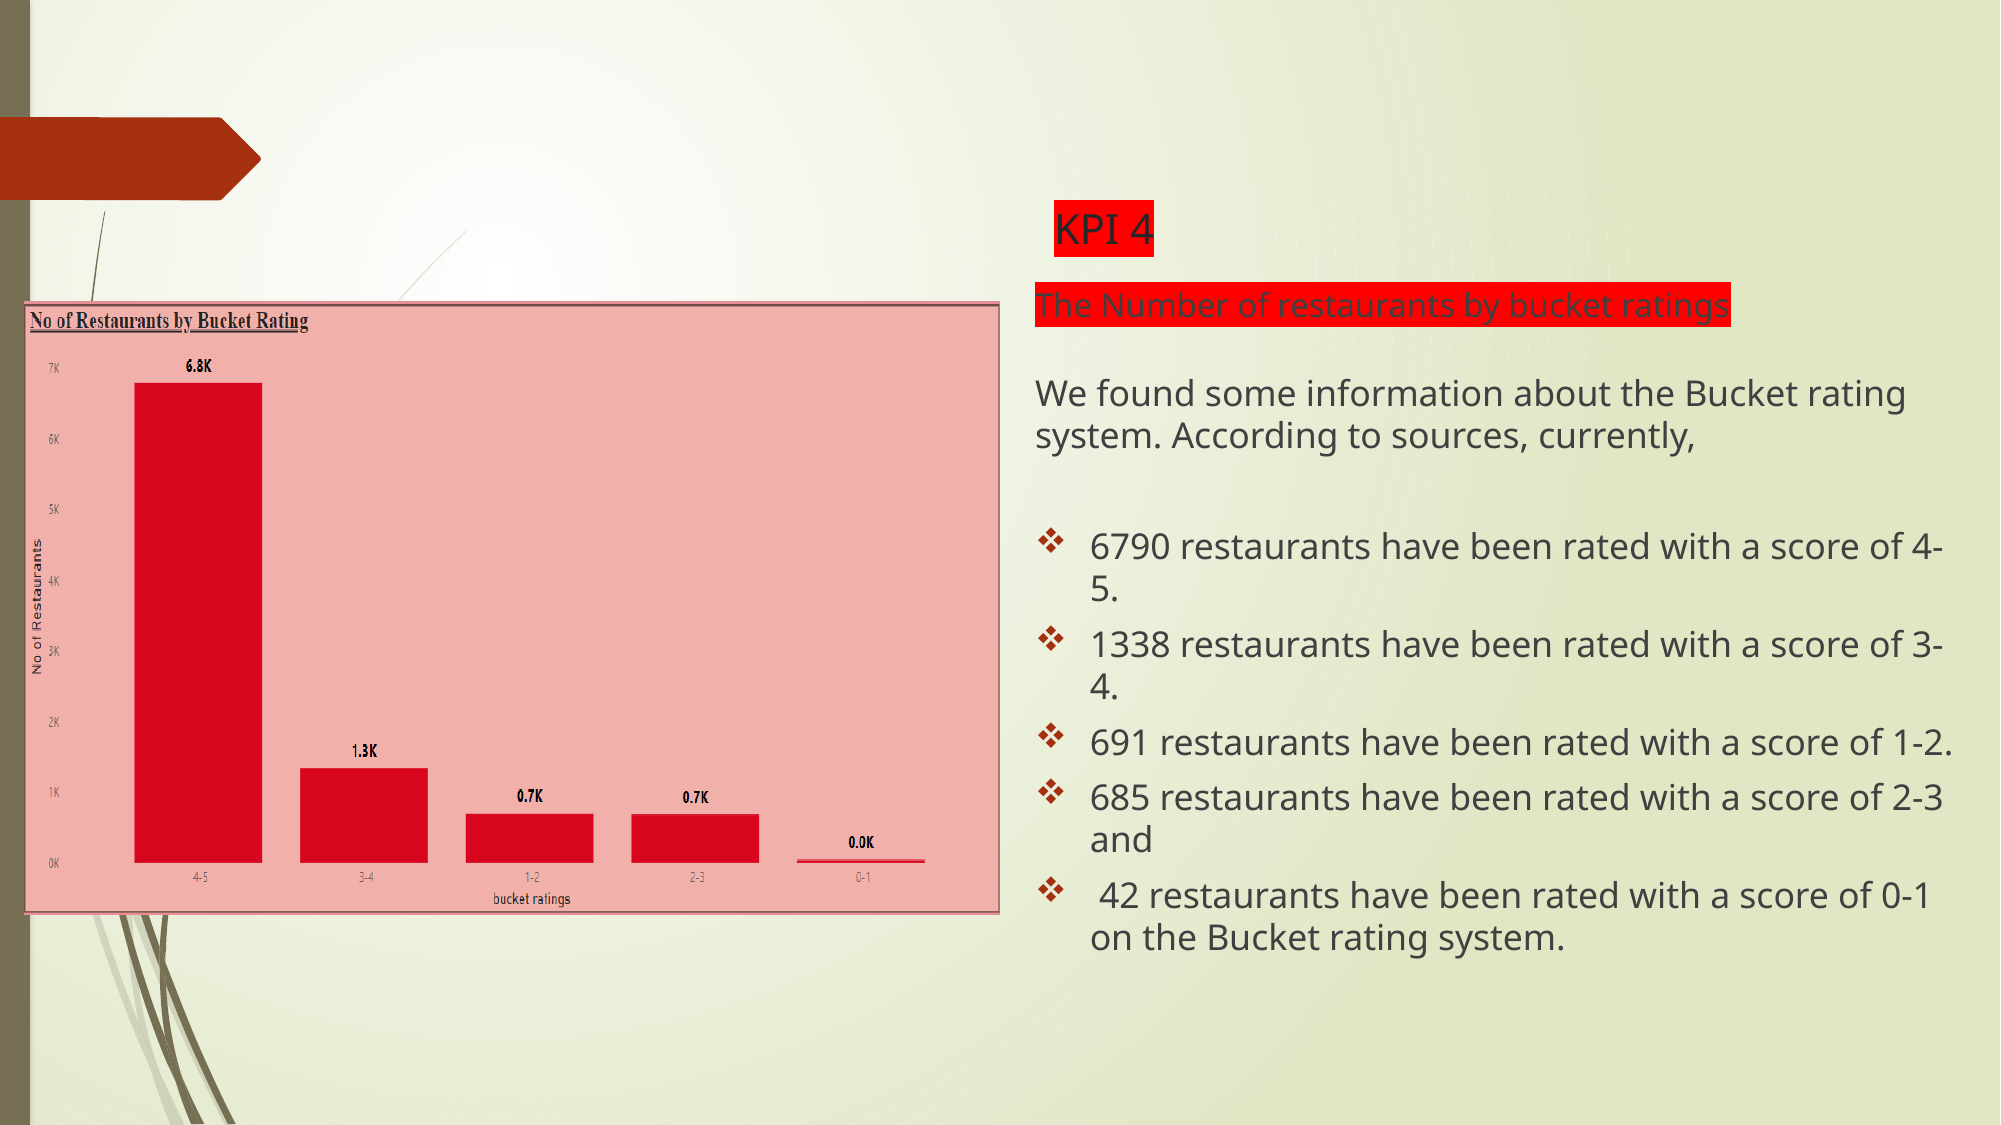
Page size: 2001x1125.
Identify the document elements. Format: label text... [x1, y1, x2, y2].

title KPI 4 [1039, 35, 1622, 260]
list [24, 301, 1001, 916]
list The Number of restaurants by bucket ratings We found some information about the Bucket rating system. According to sources, currently, 6790 restaurants have been rated with a score of 4-5. 1338 restaurants have been rated with a score of 3-4. 691 restaurants have been rated with a score of 1-2. 685 restaurants have been rated with a score of 2-3 and 42 restaurants have been rated with a score of 0-1 on the Bucket rating system. [1020, 276, 1975, 1010]
